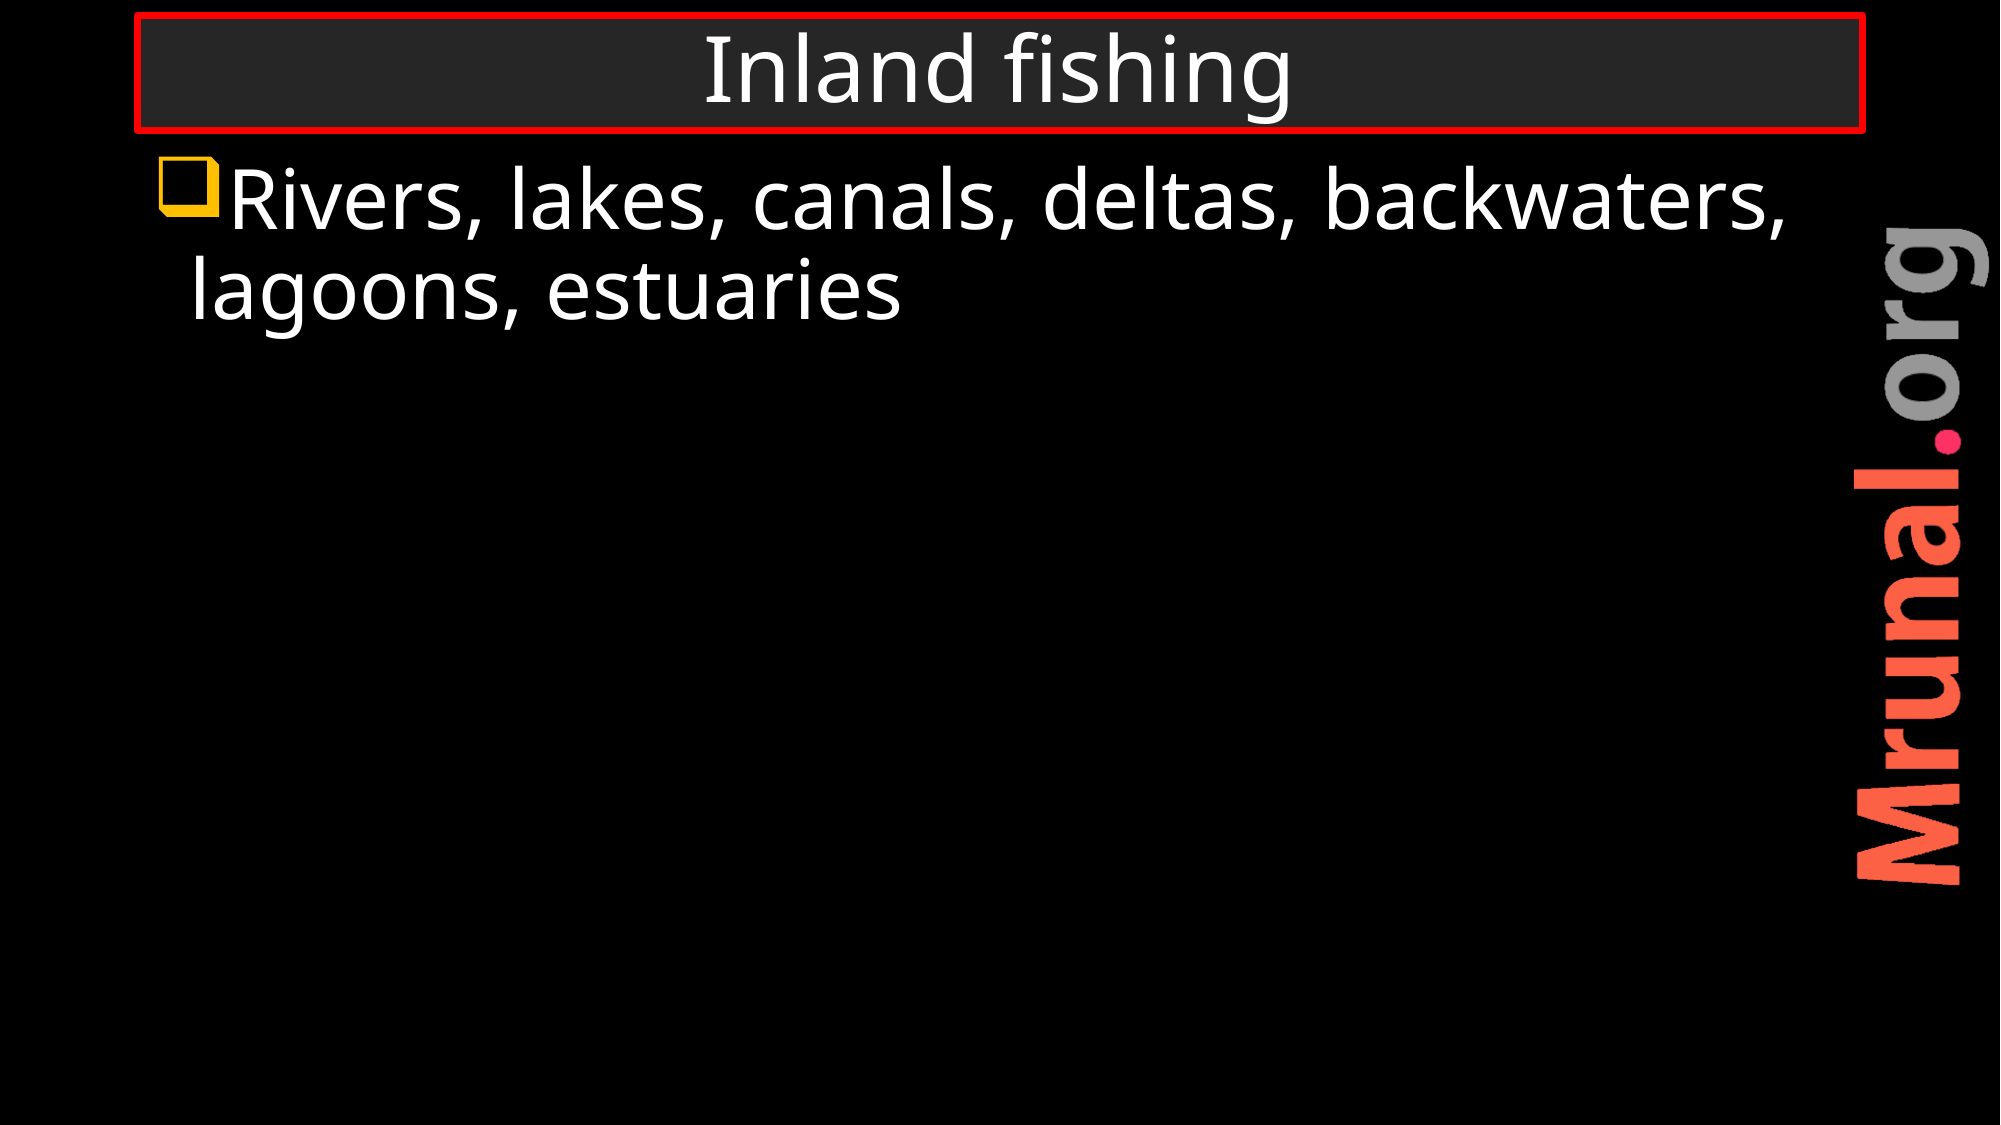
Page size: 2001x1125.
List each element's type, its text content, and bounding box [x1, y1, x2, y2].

title Inland fishing [134, 12, 1866, 134]
list Rivers, lakes, canals, deltas, backwaters, lagoons, estuaries [137, 149, 1863, 1014]
picture [1863, 223, 2000, 894]
